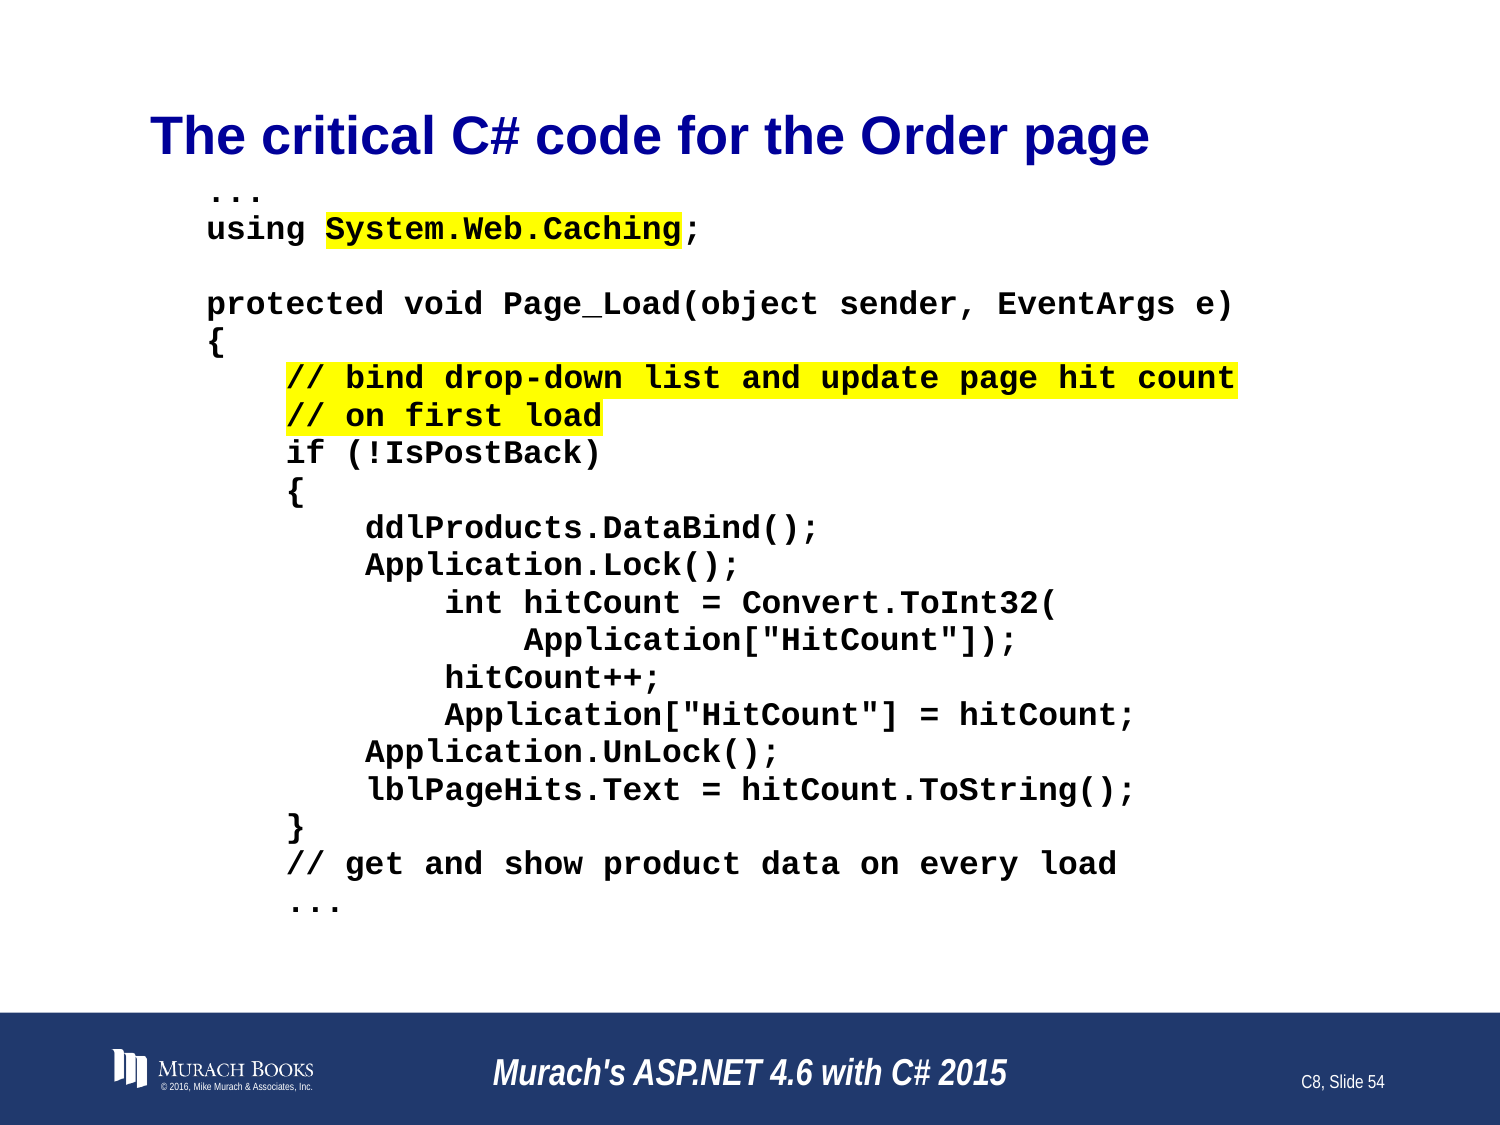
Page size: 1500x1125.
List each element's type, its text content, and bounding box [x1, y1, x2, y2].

title The critical C# code for the Order page [150, 99, 1350, 166]
slide_number Murach's ASP.NET 4.6 with C# 2015 [463, 1025, 1050, 1100]
slide_number C8, Slide 54 [1087, 1025, 1400, 1100]
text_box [149, 174, 1336, 998]
footer © 2016, Mike Murach & Associates, Inc. [12, 1025, 463, 1100]
